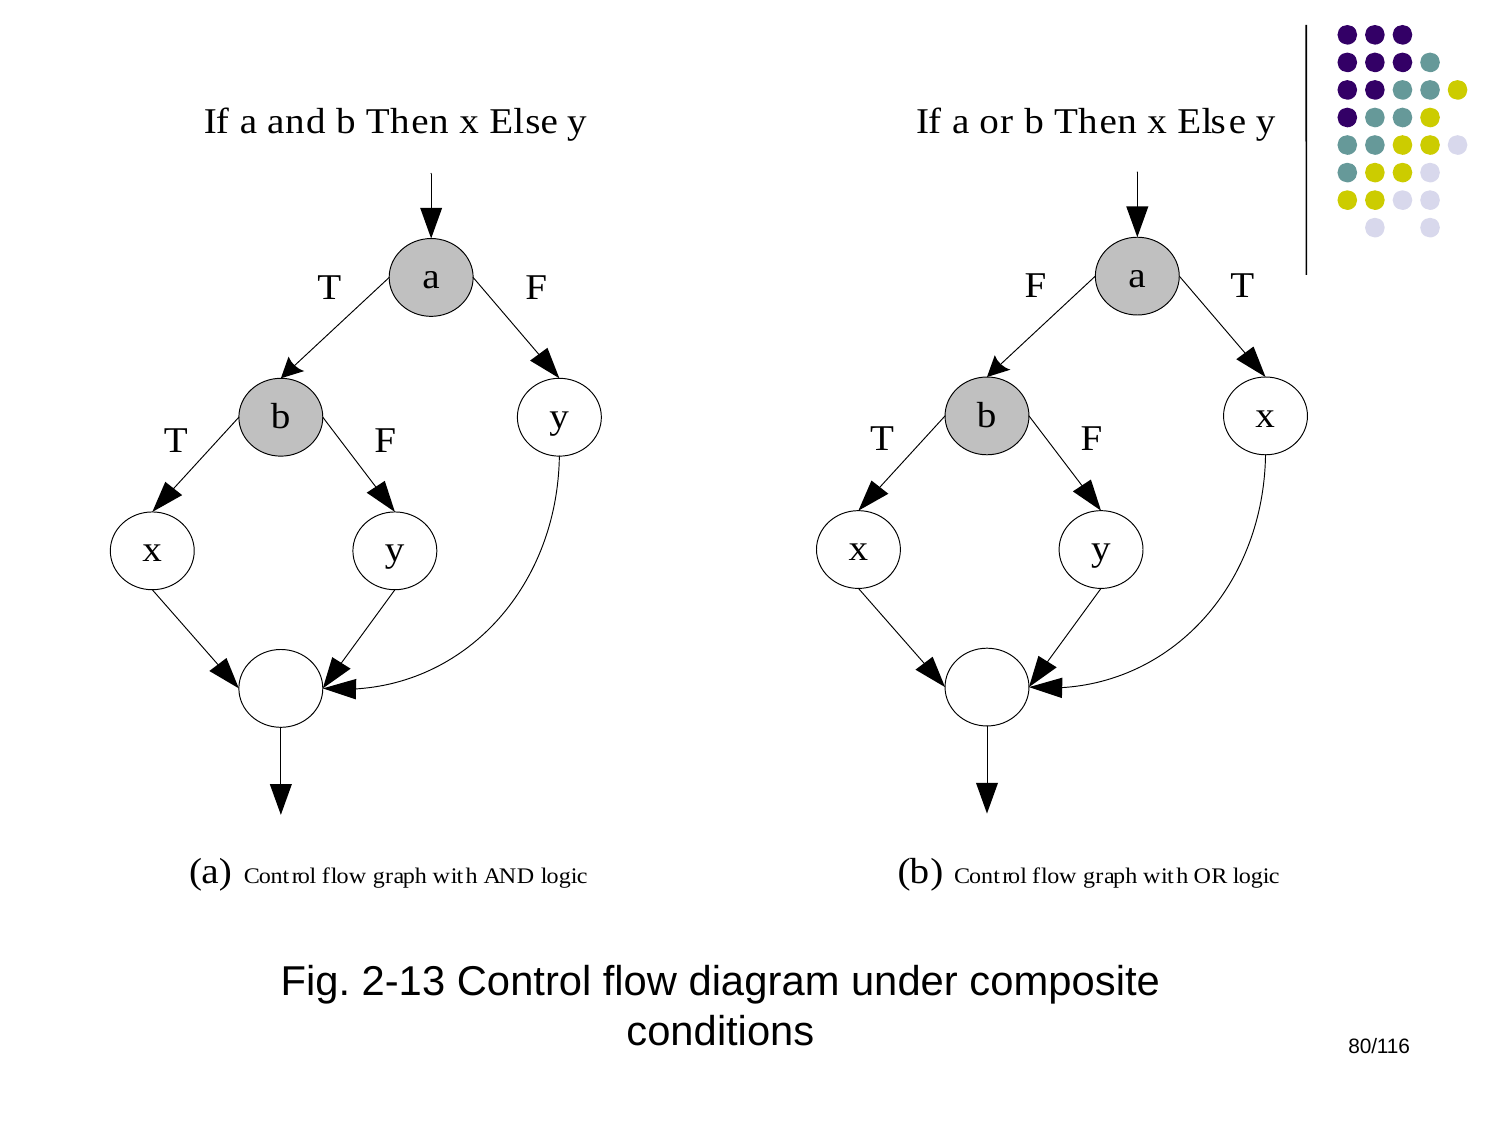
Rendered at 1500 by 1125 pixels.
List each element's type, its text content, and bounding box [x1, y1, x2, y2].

text_box Fig. 2-13 Control flow diagram under composite conditions [242, 946, 1199, 1062]
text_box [102, 89, 1397, 905]
slide_number 80/116 [1074, 1025, 1425, 1100]
